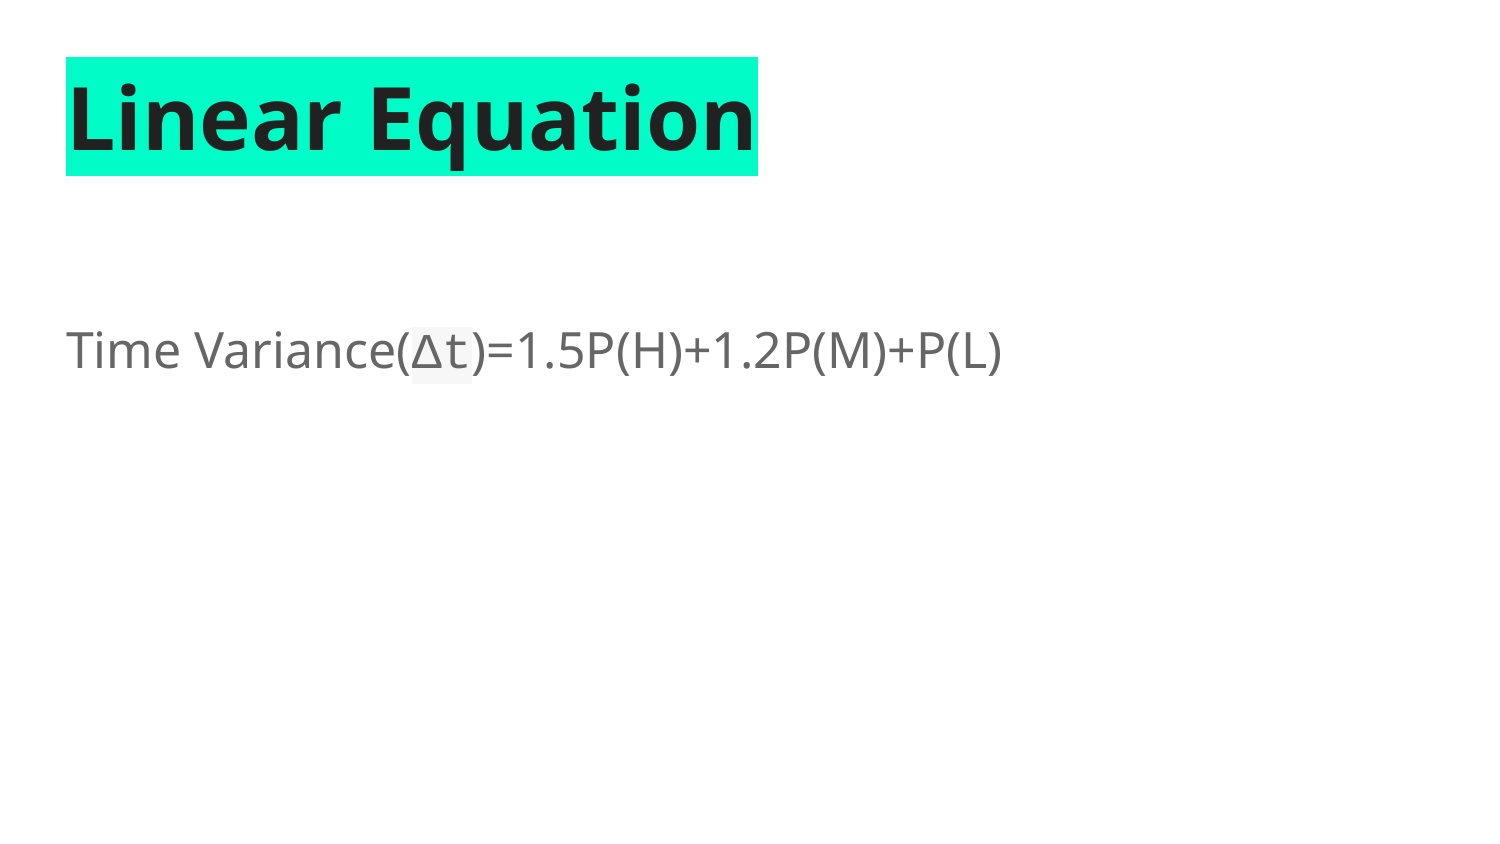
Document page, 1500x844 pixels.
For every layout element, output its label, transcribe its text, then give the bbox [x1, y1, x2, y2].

list Time Variance(Δt)=1.5P(H)+1.2P(M)+P(L) [51, 201, 1449, 750]
title Linear Equation [51, 48, 1449, 180]
